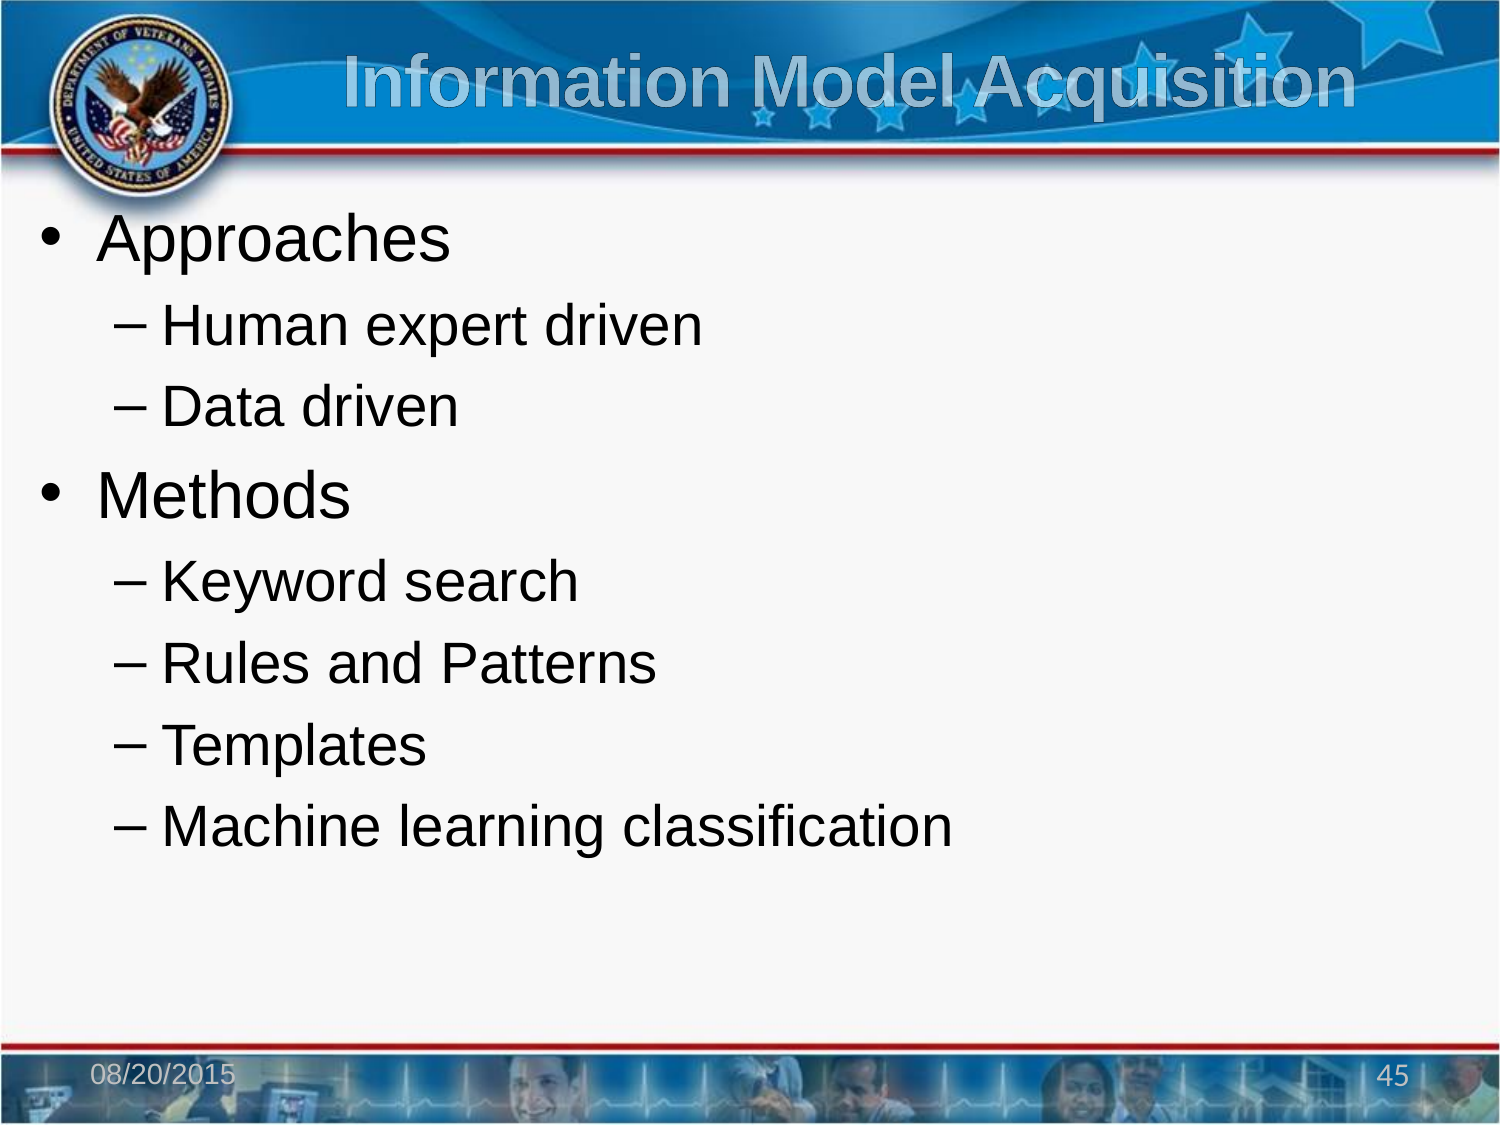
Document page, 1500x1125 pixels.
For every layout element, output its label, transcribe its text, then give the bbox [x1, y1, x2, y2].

picture [0, 0, 1500, 1125]
list Approaches Human expert driven Data driven Methods Keyword search Rules and Patterns Templates Machine learning classification [24, 187, 1476, 1026]
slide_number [75, 1042, 425, 1103]
slide_number 45 [1074, 1042, 1425, 1103]
title Information Model Acquisition [212, 24, 1488, 130]
